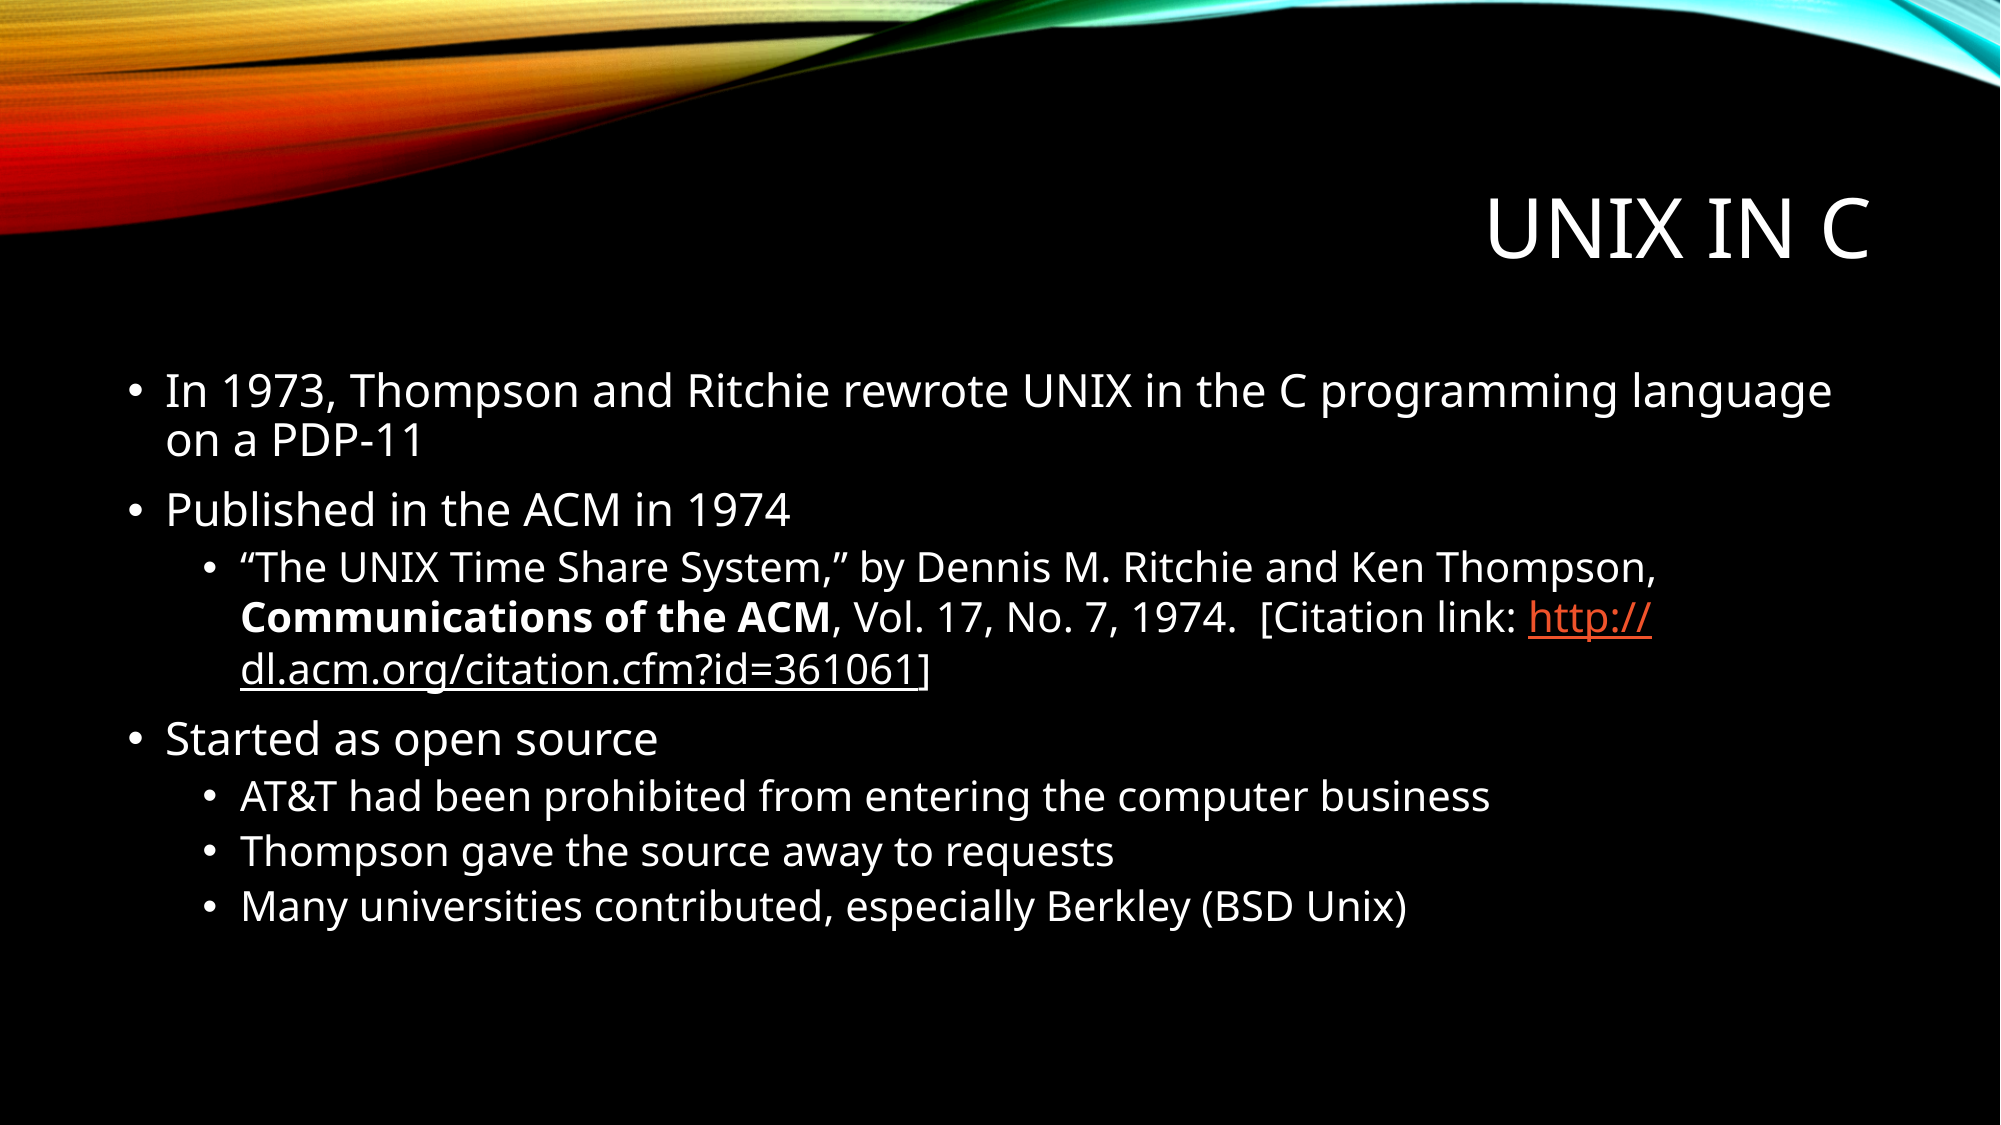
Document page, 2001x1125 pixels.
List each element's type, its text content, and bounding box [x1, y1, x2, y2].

title Unix in C [474, 125, 1888, 338]
picture [0, 0, 2000, 237]
list In 1973, Thompson and Ritchie rewrote UNIX in the C programming language on a PDP-11 Published in the ACM in 1974 “The UNIX Time Share System,” by Dennis M. Ritchie and Ken Thompson, Communications of the ACM, Vol. 17, No. 7, 1974. [Citation link: http://dl.acm.org/citation.cfm?id=361061] Started as open source AT&T had been prohibited from entering the computer business Thompson gave the source away to requests Many universities contributed, especially Berkley (BSD Unix) [112, 360, 1888, 1021]
